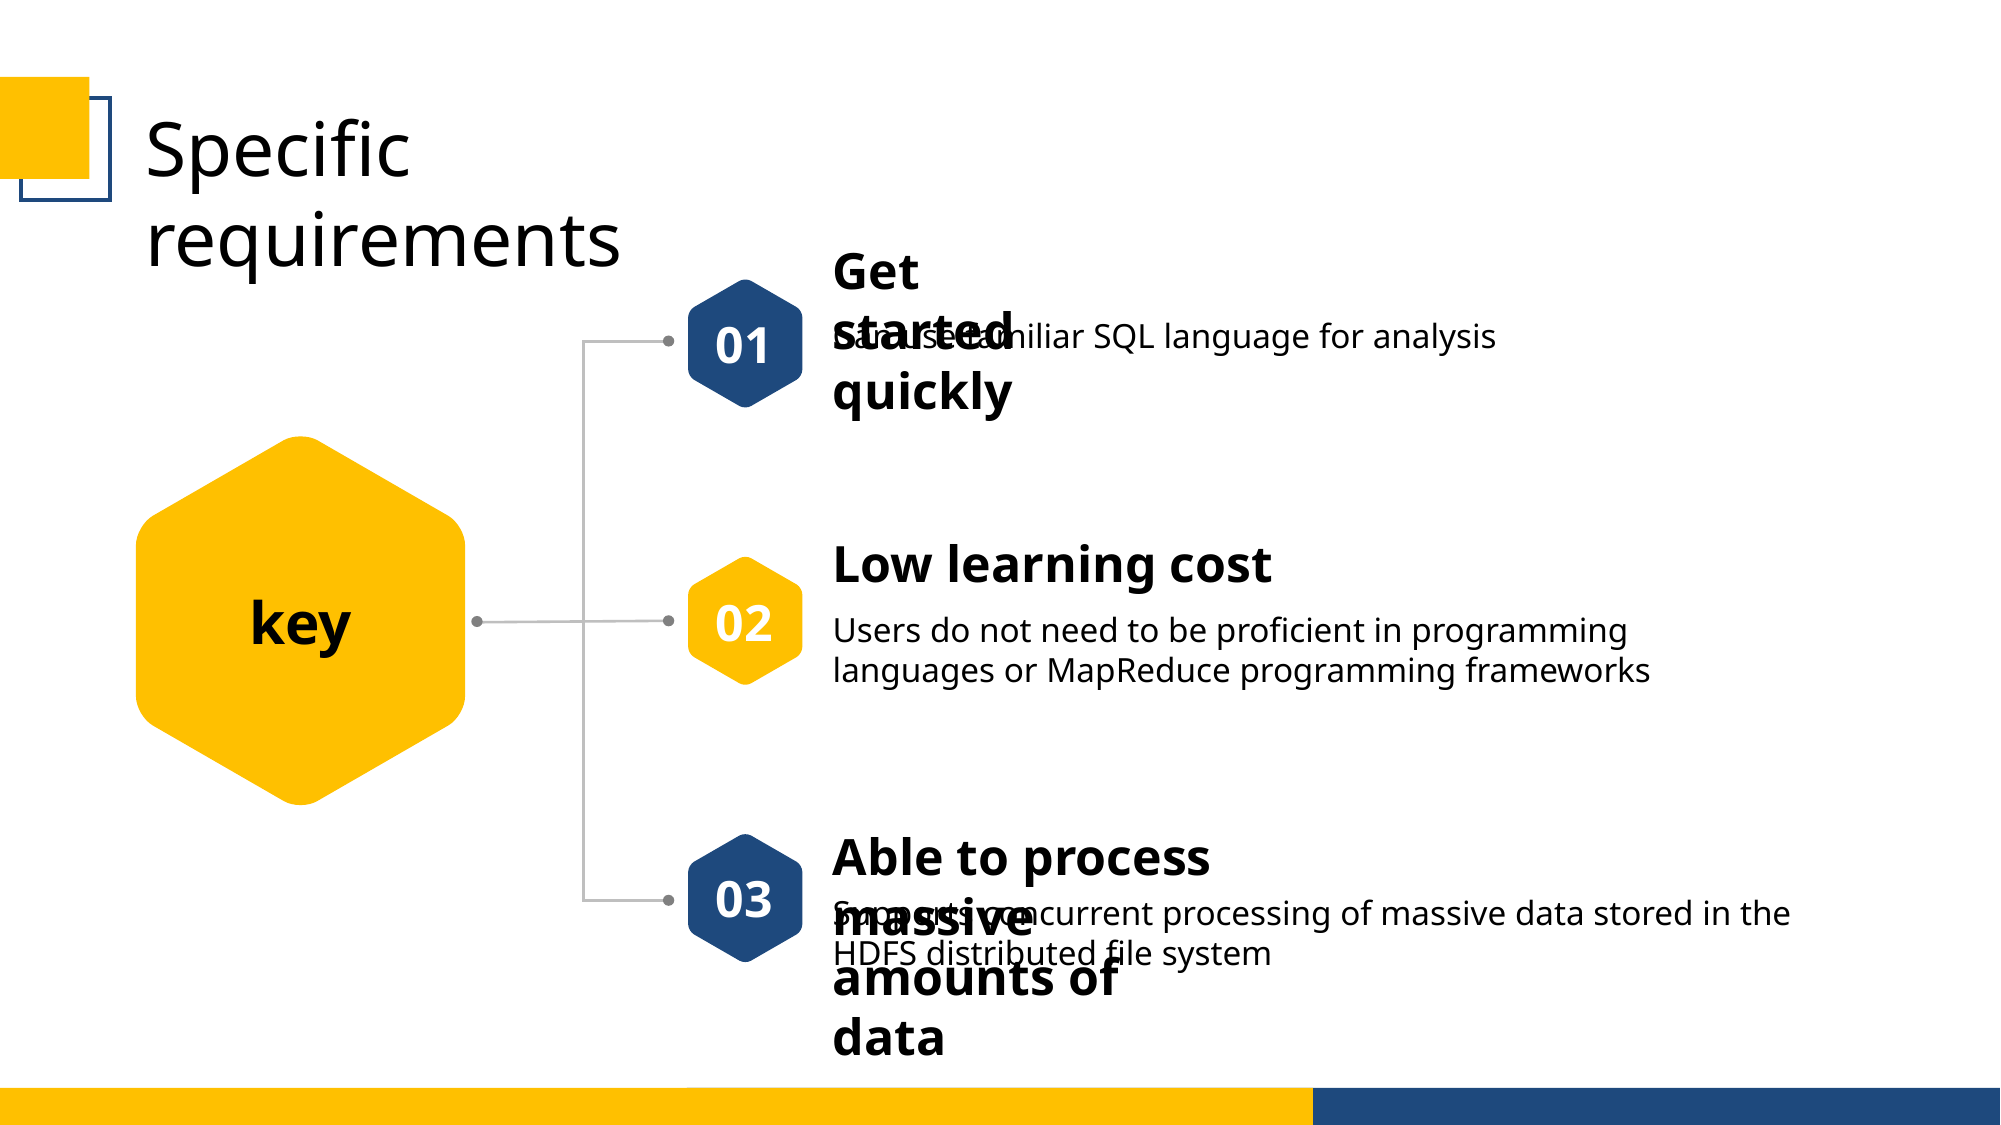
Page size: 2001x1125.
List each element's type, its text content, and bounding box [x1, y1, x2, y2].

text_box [0, 1087, 2000, 1125]
text_box [694, 555, 797, 583]
text_box 01 [686, 305, 803, 381]
text_box Able to process massive amounts of data [818, 818, 1237, 1074]
text_box key [179, 578, 422, 664]
text_box Get started quickly [818, 231, 1104, 427]
text_box Specific requirements [130, 93, 779, 289]
text_box 03 [686, 860, 803, 936]
text_box [696, 936, 794, 963]
text_box 02 [686, 583, 803, 659]
text_box [134, 435, 467, 807]
text_box [695, 659, 796, 686]
text_box [697, 289, 793, 305]
text_box [697, 834, 794, 860]
text_box [696, 381, 795, 408]
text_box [471, 335, 675, 906]
text_box Can use familiar SQL language for analysis [1104, 307, 1794, 363]
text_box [0, 76, 111, 200]
text_box Low learning cost [817, 525, 1313, 601]
text_box Users do not need to be proficient in programming languages or MapReduce programming frameworks [817, 601, 1794, 697]
text_box Supports concurrent processing of massive data stored in the HDFS distributed file system [1237, 884, 1848, 980]
